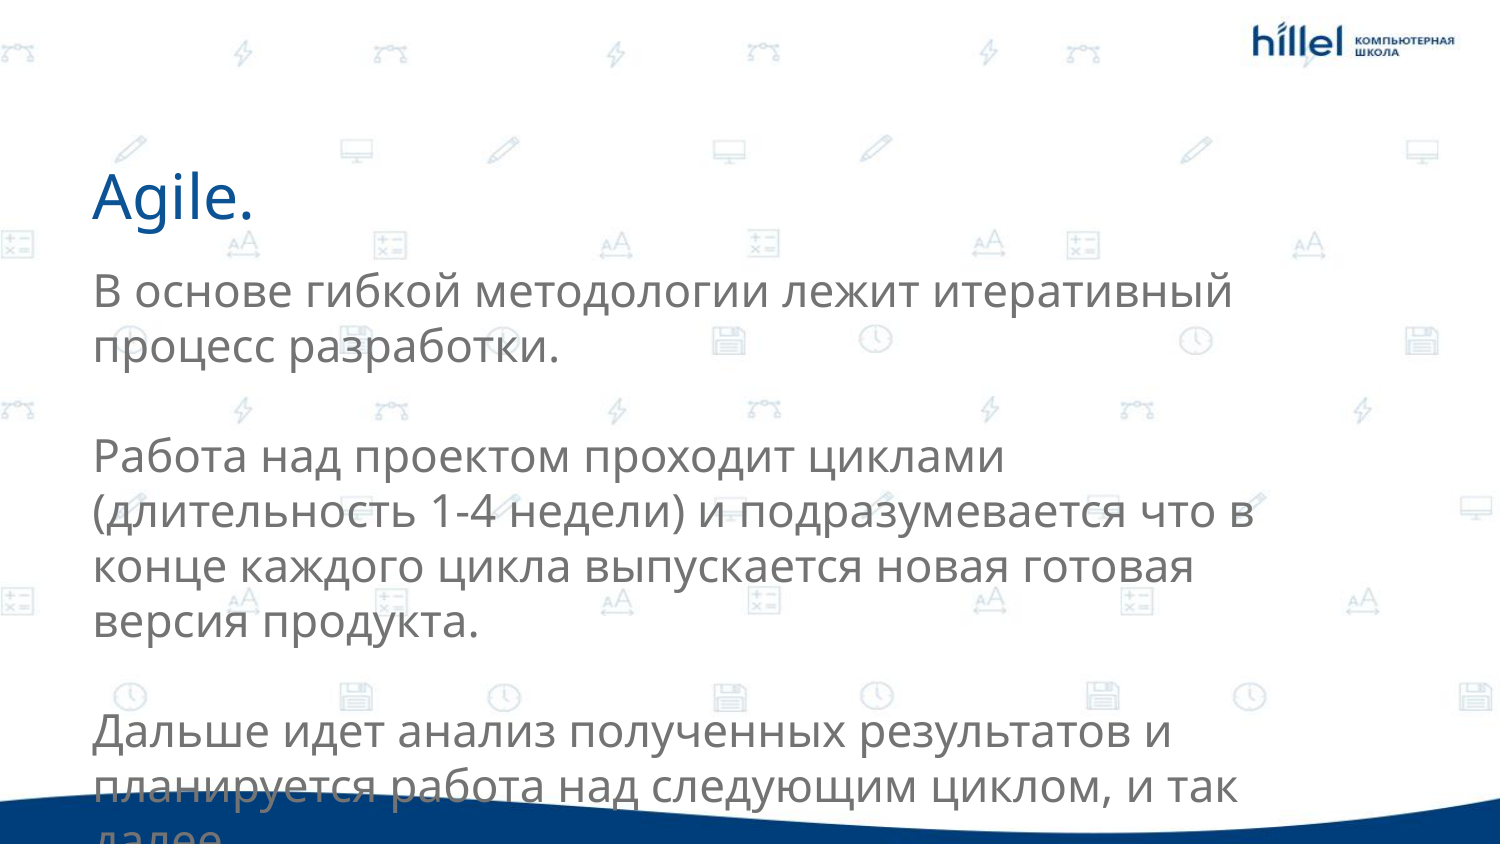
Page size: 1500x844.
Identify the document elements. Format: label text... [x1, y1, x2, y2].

text_box В основе гибкой методологии лежит итеративный процесс разработки. Работа над проектом проходит циклами (длительность 1-4 недели) и подразумевается что в конце каждого цикла выпускается новая готовая версия продукта. Дальше идет анализ полученных результатов и планируется работа над следующим циклом, и так далее [77, 247, 1355, 697]
text_box Agile. [77, 121, 1427, 248]
picture [0, 0, 1500, 844]
